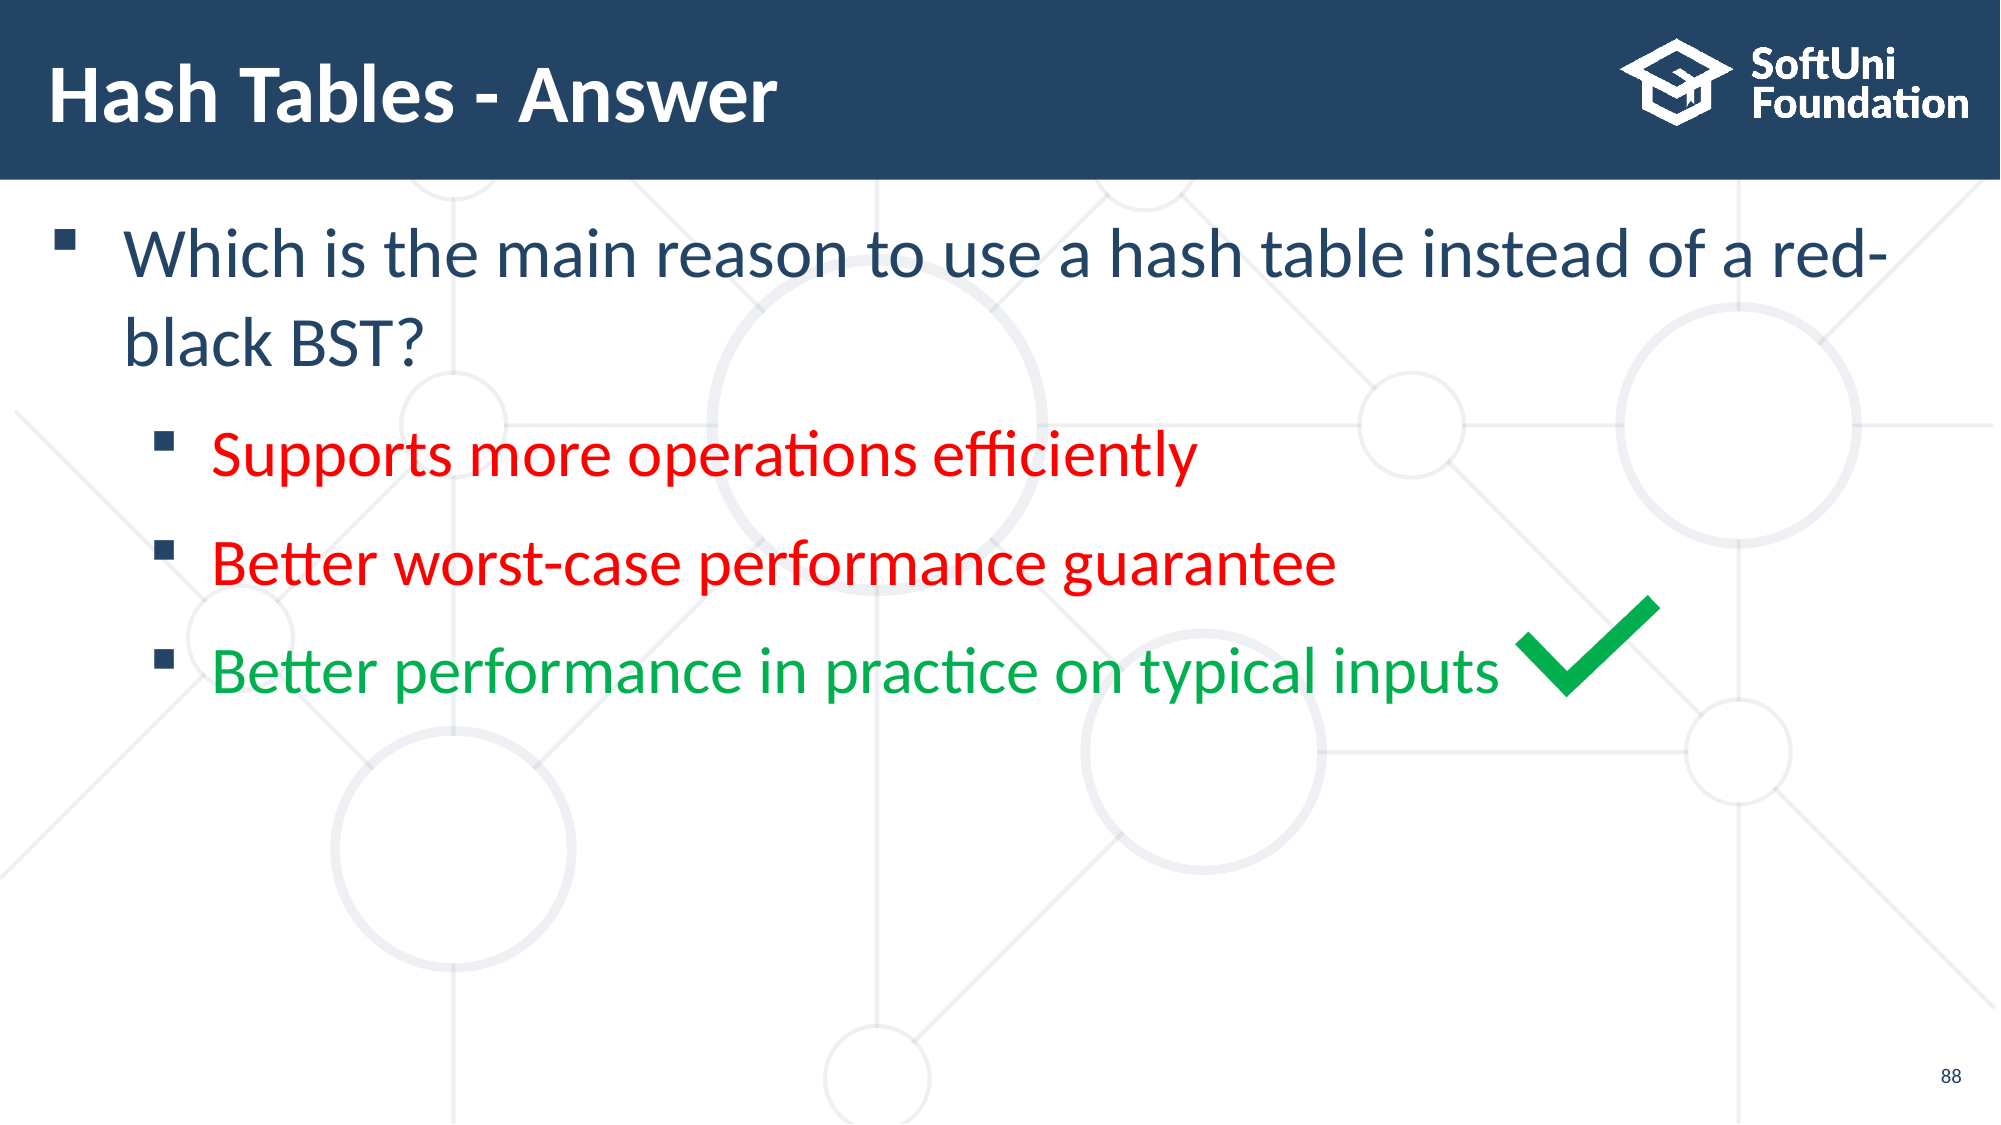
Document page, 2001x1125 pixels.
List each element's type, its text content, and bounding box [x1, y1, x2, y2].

list Which is the main reason to use a hash table instead of a red-black BST? Supports more operations efficiently Better worst-case performance guarantee Better performance in practice on typical inputs [31, 196, 1970, 1050]
slide_number 88 [1897, 1049, 1968, 1101]
title Hash Tables - Answer [31, 16, 1591, 162]
picture [1512, 570, 1663, 721]
picture [1619, 38, 1968, 126]
